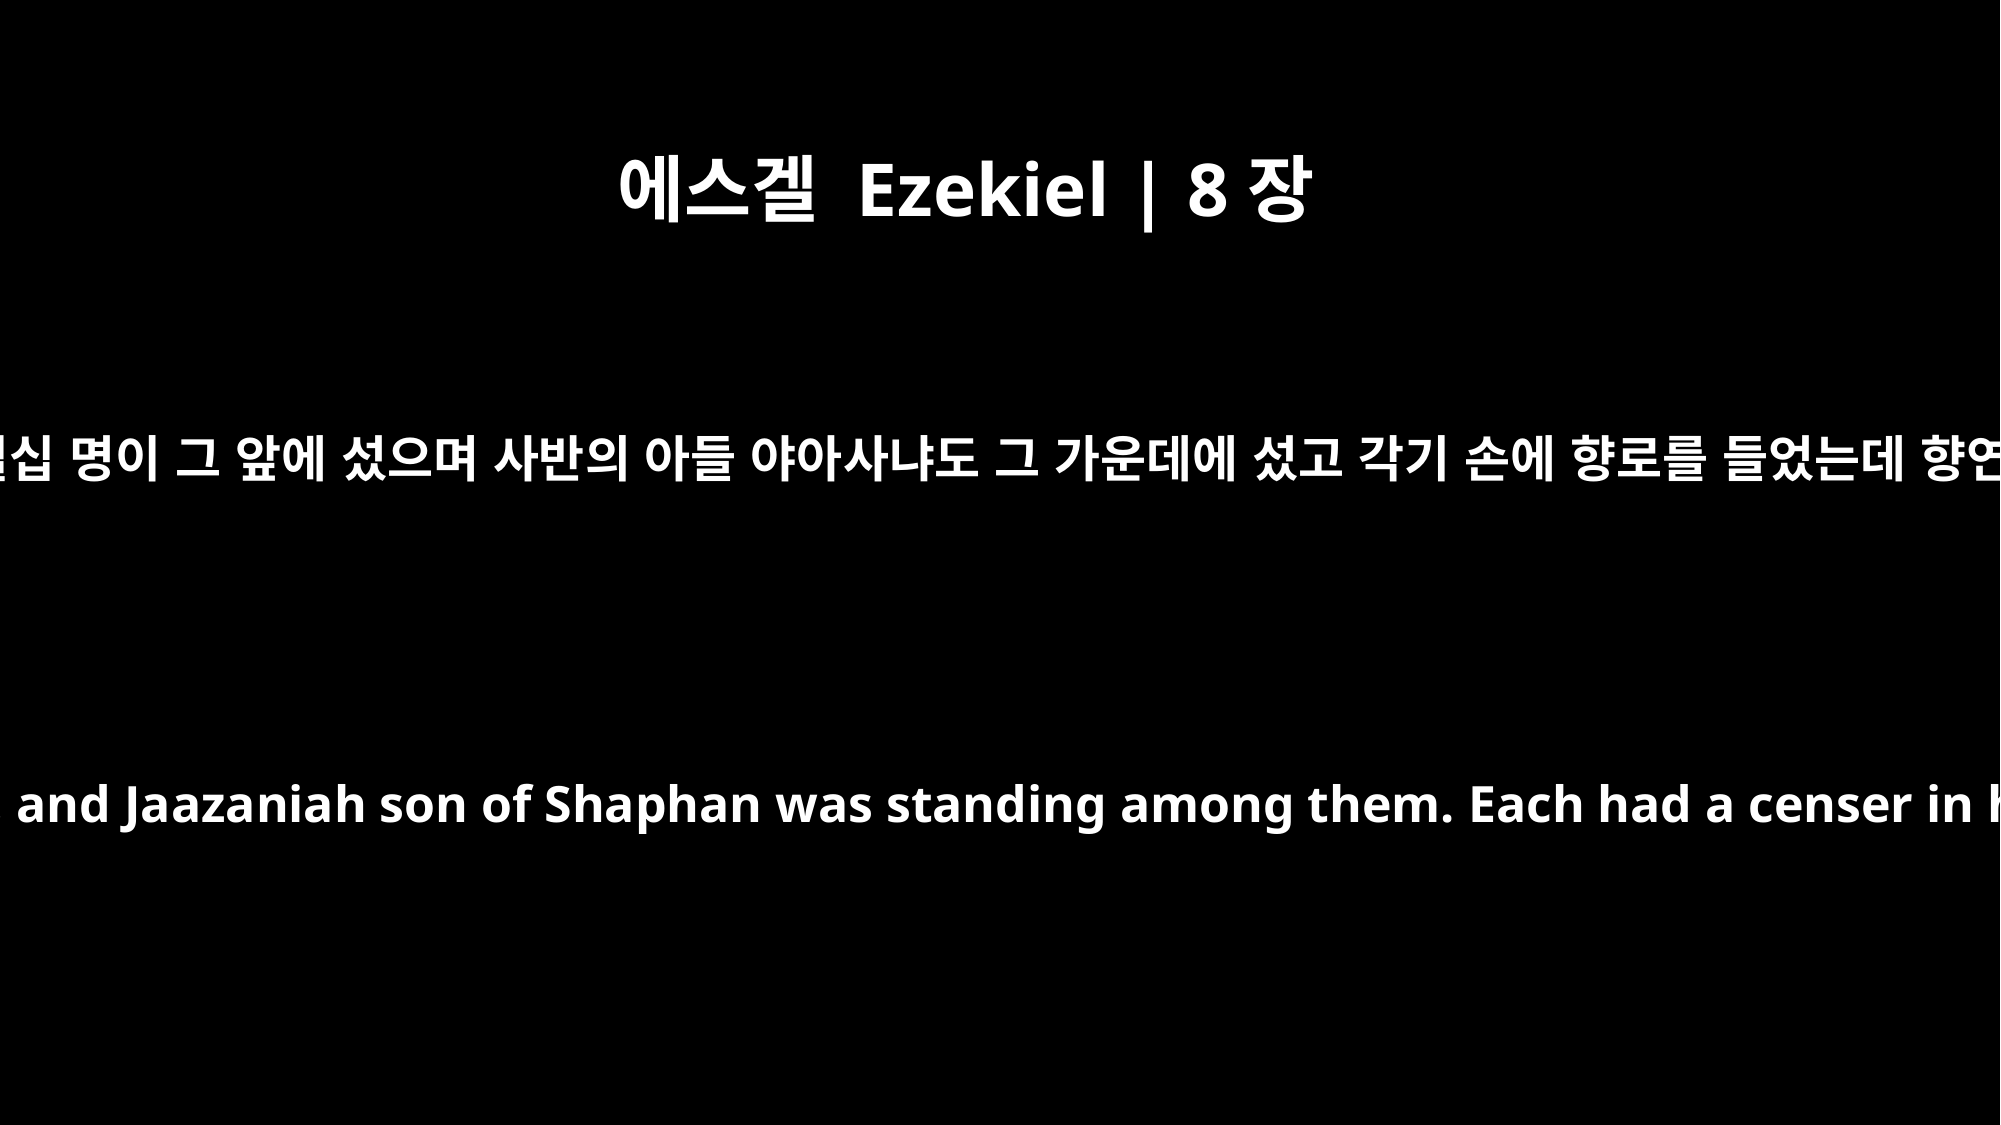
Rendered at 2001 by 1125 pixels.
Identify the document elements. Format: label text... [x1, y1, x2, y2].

text_box In front of them stood seventy elders of the house of Israel, and Jaazaniah son of Shaphan was standing among them. Each had a censer in his hand, and a fragrant cloud of incense was rising. [0, 764, 2000, 840]
text_box 11 이스라엘 족속의 장로 중 칠십 명이 그 앞에 섰으며 사반의 아들 야아사냐도 그 가운데에 섰고 각기 손에 향로를 들었는데 향연이 구름 같이 오르더라 [0, 359, 2000, 495]
text_box 에스겔 Ezekiel | 8장 [602, 136, 1330, 239]
